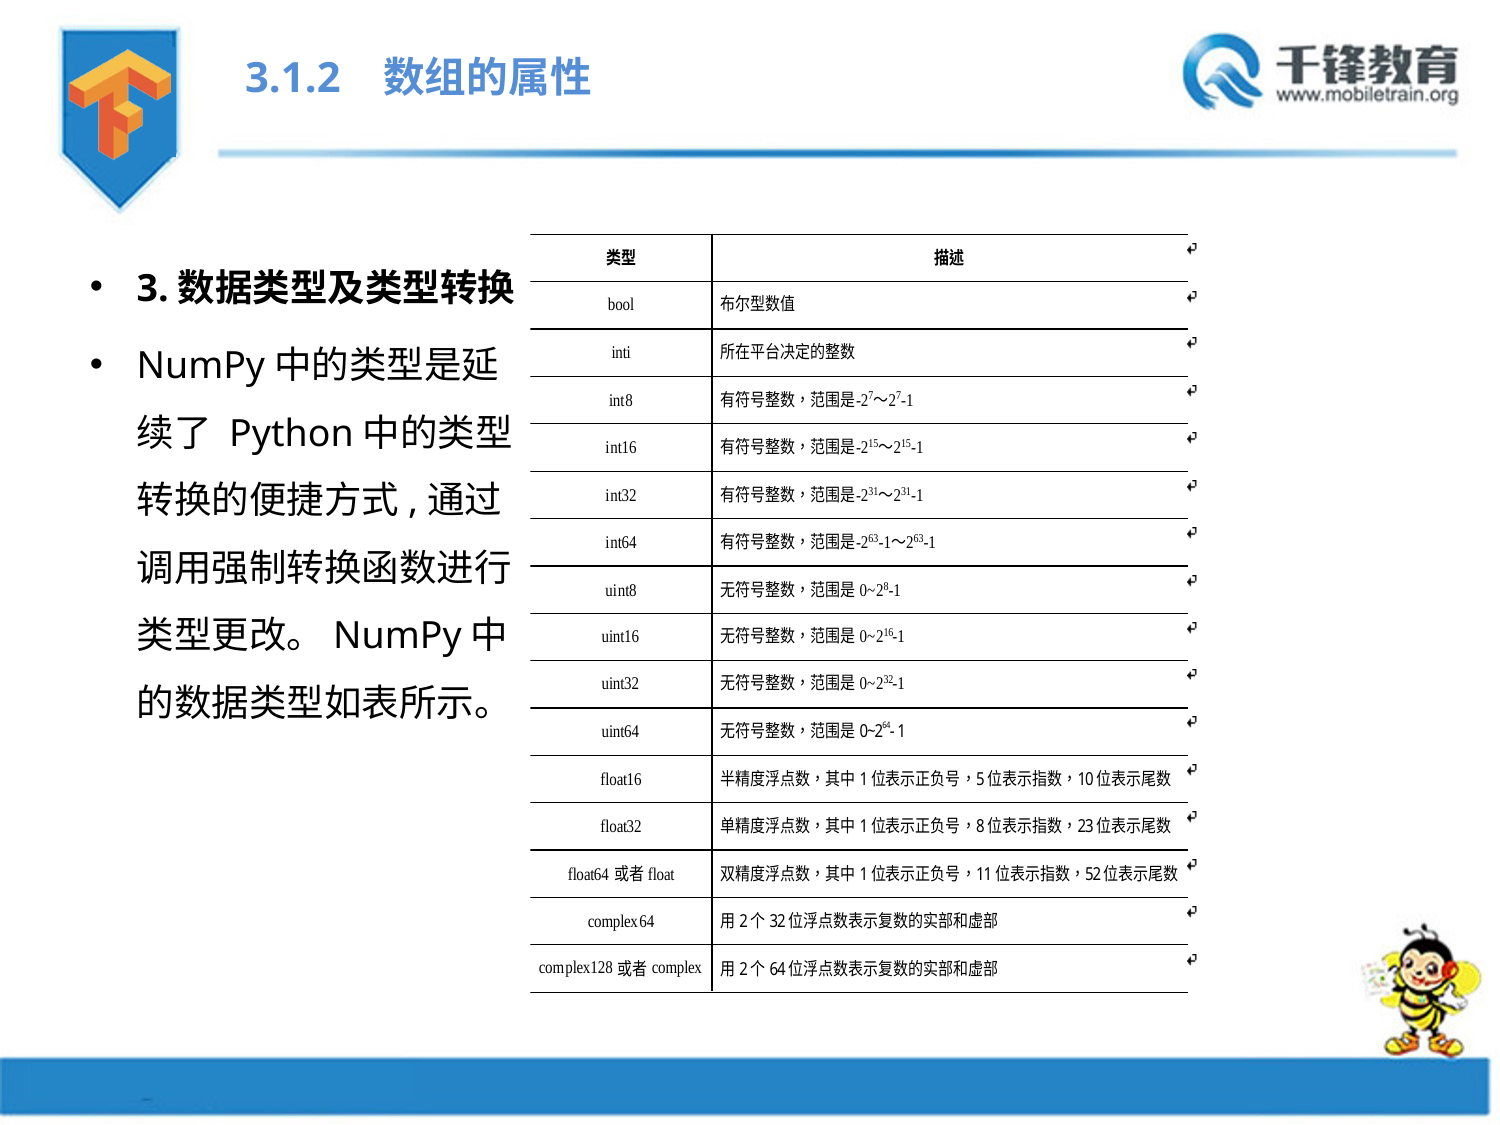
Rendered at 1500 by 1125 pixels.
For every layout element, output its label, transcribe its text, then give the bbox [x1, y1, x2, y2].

text_box 3.数据类型及类型转换 NumPy中的类型是延续了 Python中的类型转换的便捷方式,通过调用强制转换函数进行类型更改。NumPy中的数据类型如表所示。 [0, 233, 527, 732]
text_box 3.1.2 数组的属性 [230, 29, 1069, 122]
picture [0, 0, 1500, 1125]
